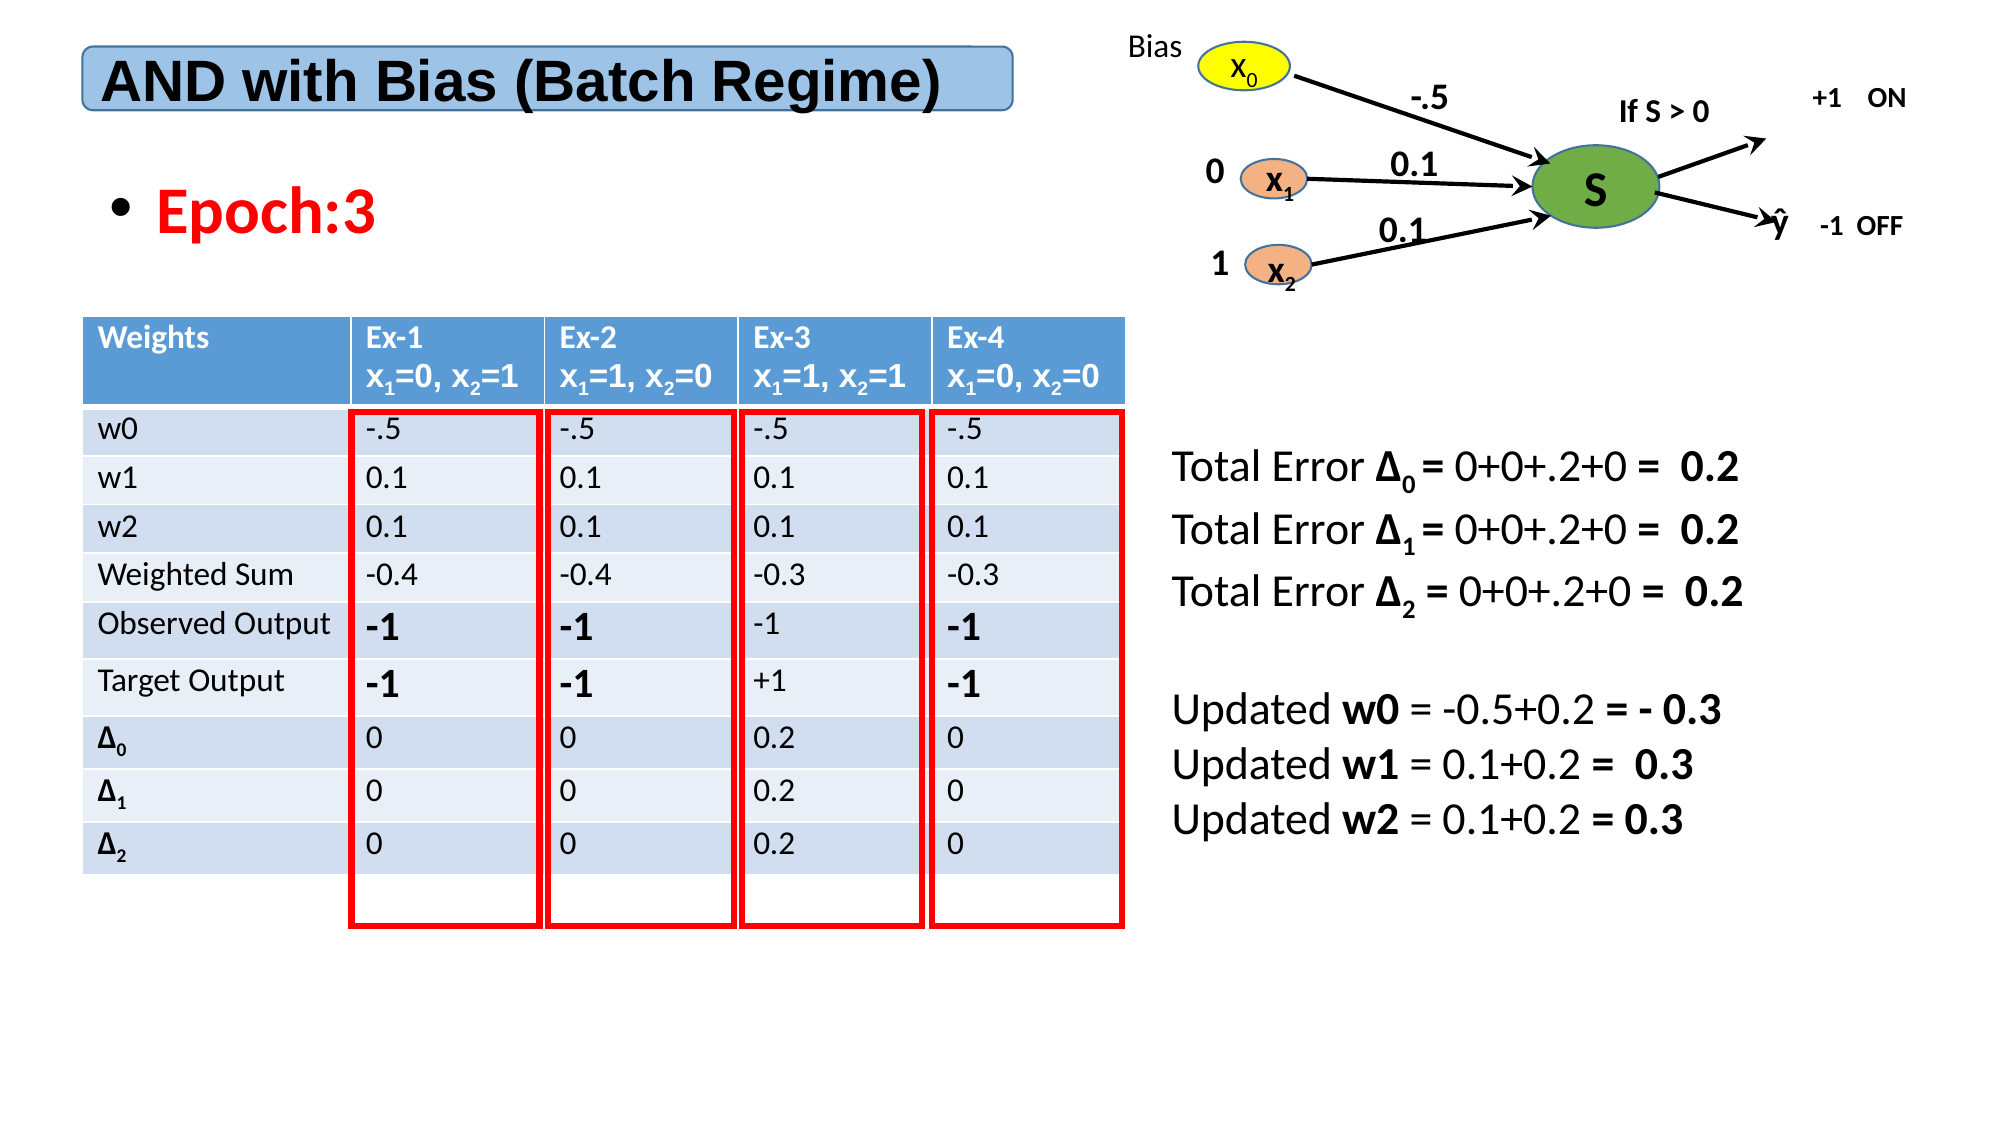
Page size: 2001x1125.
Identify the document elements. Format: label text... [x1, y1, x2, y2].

table_cell 0.2 [923, 823, 931, 874]
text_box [1294, 75, 1551, 164]
table_cell ∆2 [83, 823, 350, 874]
text_box Bias [1113, 17, 1199, 72]
table_header Ex-3 x1=1, x2=1 [739, 317, 931, 404]
text_box Total Error ∆0 = 0+0+.2+0 = 0.2 Total Error ∆1 = 0+0+.2+0 = 0.2 Total Error ∆2 = 0+0+.2+0 = 0.2 Updated w0 = -0.5+0.2 = - 0.3 Updated w1 = 0.1+0.2 = 0.3 Updated w2 = 0.1+0.2 = 0.3 [1156, 428, 1816, 851]
text_box [547, 411, 735, 927]
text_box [1240, 64, 1816, 298]
text_box 1 [1195, 230, 1240, 297]
table_cell Target Output [83, 660, 350, 715]
table_cell +1 [923, 660, 931, 715]
table_cell 0.2 [923, 717, 931, 768]
table_cell w0 [83, 410, 350, 455]
text_box 0 [1190, 138, 1240, 205]
table_header Ex-4 x1=0, x2=0 [933, 317, 1125, 404]
text_box x0 [1198, 40, 1291, 92]
text_box [931, 411, 1123, 927]
table_cell -1 [923, 603, 931, 658]
text_box Epoch:3 [94, 159, 399, 254]
table_cell 0.1 [923, 457, 931, 504]
text_box +1 ON [1816, 70, 1948, 121]
text_box [741, 411, 923, 927]
text_box [350, 411, 541, 927]
table_cell w1 [83, 457, 350, 504]
text_box -1 OFF [1816, 199, 1954, 249]
table_cell -.5 [352, 410, 544, 455]
table_cell ∆1 [83, 770, 350, 821]
table_cell w2 [83, 505, 350, 552]
table_cell 0.2 [923, 770, 931, 821]
table_header Ex-1 x1=0, x2=1 [352, 317, 544, 404]
table_cell Observed Output [83, 603, 350, 658]
table_header Weights [83, 317, 350, 404]
table_cell 0.1 [923, 505, 931, 552]
table_header Ex-2 x1=1, x2=0 [545, 317, 737, 404]
table_cell -0.3 [923, 554, 931, 601]
table_cell ∆0 [83, 717, 350, 768]
table_cell -.5 [739, 410, 931, 455]
text_box AND with Bias (Batch Regime) [81, 45, 1014, 112]
table_cell Weighted Sum [83, 554, 350, 601]
